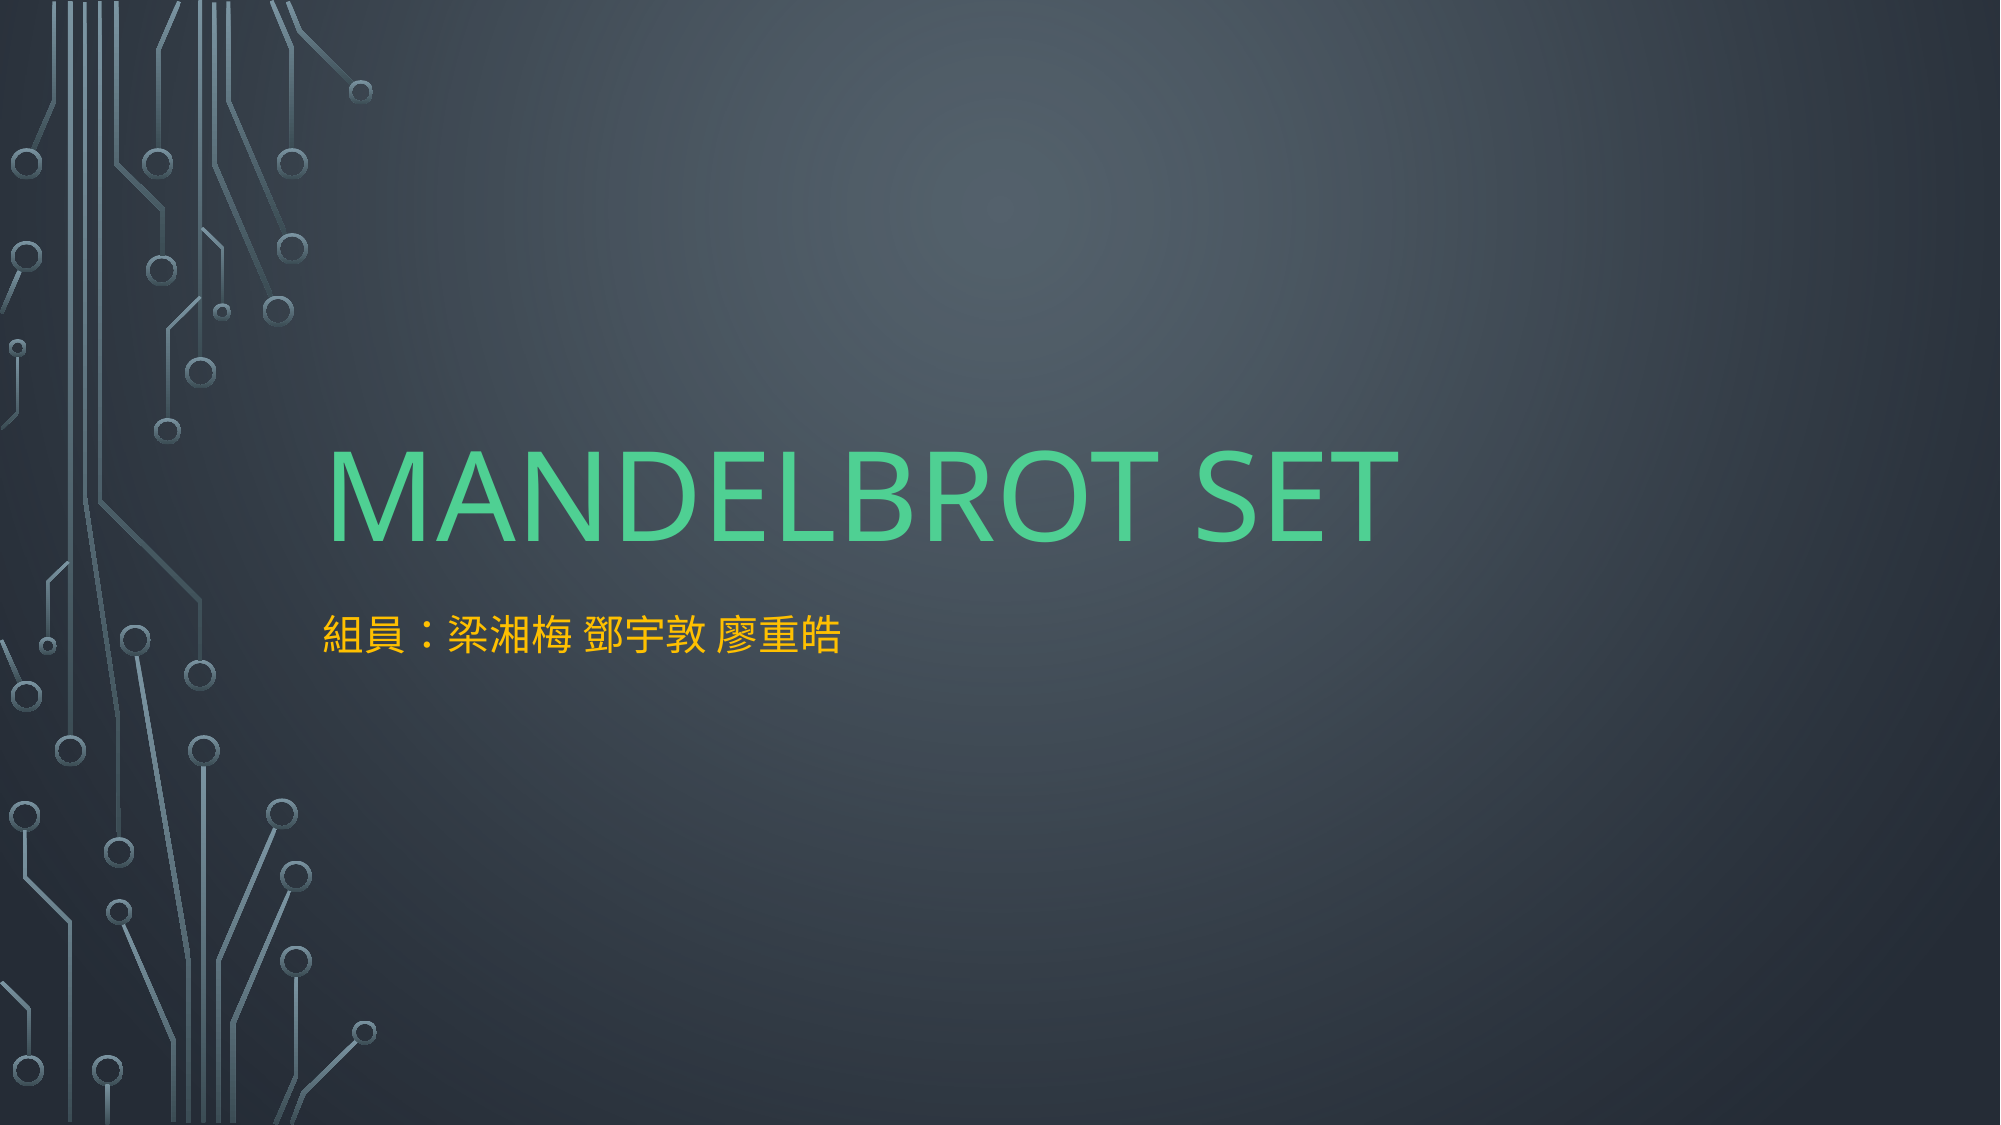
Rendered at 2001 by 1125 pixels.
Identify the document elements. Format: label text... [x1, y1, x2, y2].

subtitle 組員：梁湘梅 鄧宇敦 廖重皓 [307, 590, 1750, 863]
title Mandelbrot set [307, 184, 1750, 576]
